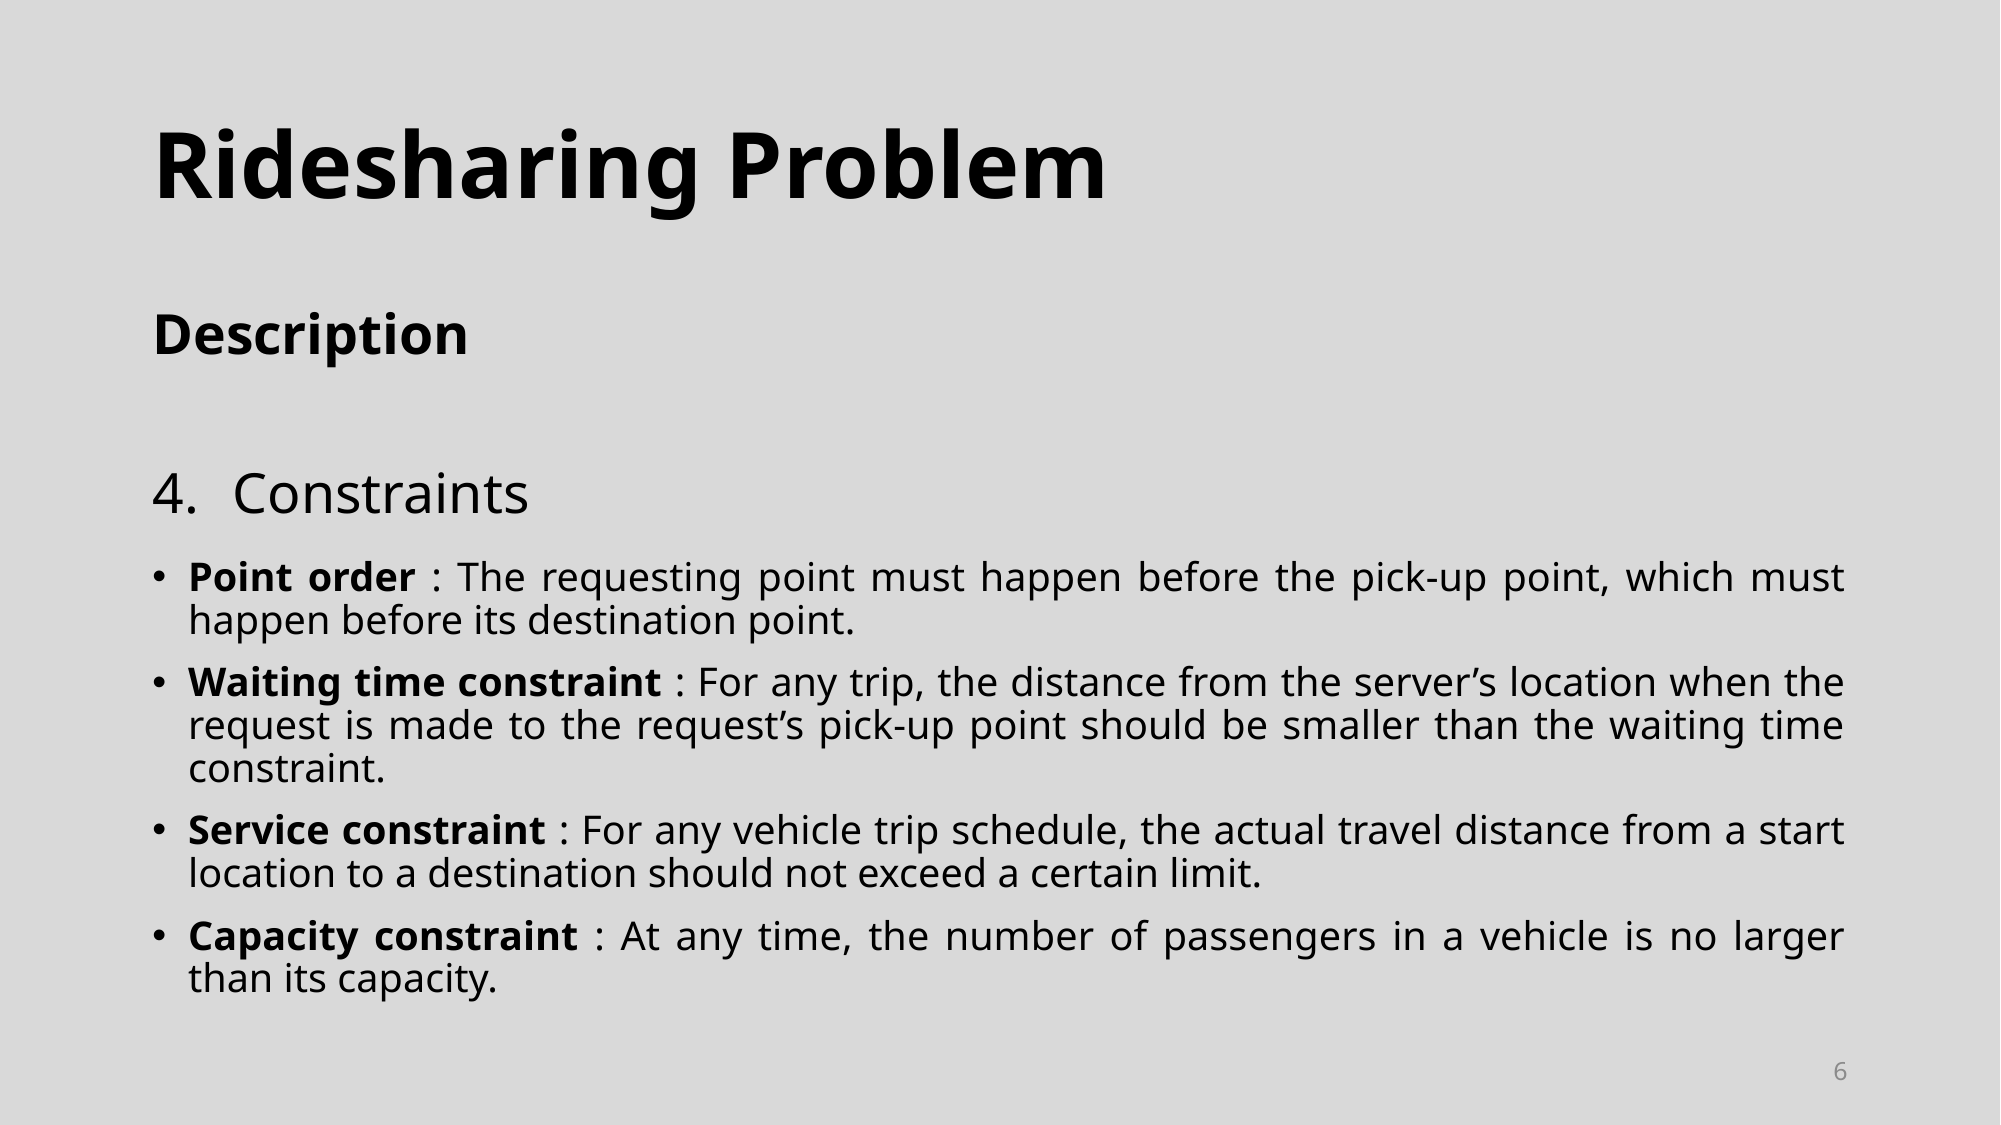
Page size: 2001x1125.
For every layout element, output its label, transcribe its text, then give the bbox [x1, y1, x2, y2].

list Description Constraints Point order : The requesting point must happen before the pick-up point, which must happen before its destination point. Waiting time constraint : For any trip, the distance from the server’s location when the request is made to the request’s pick-up point should be smaller than the waiting time constraint. Service constraint : For any vehicle trip schedule, the actual travel distance from a start location to a destination should not exceed a certain limit. Capacity constraint : At any time, the number of passengers in a vehicle is no larger than its capacity. [137, 299, 1863, 1014]
slide_number 6 [1412, 1042, 1863, 1103]
title Ridesharing Problem [137, 59, 1863, 278]
